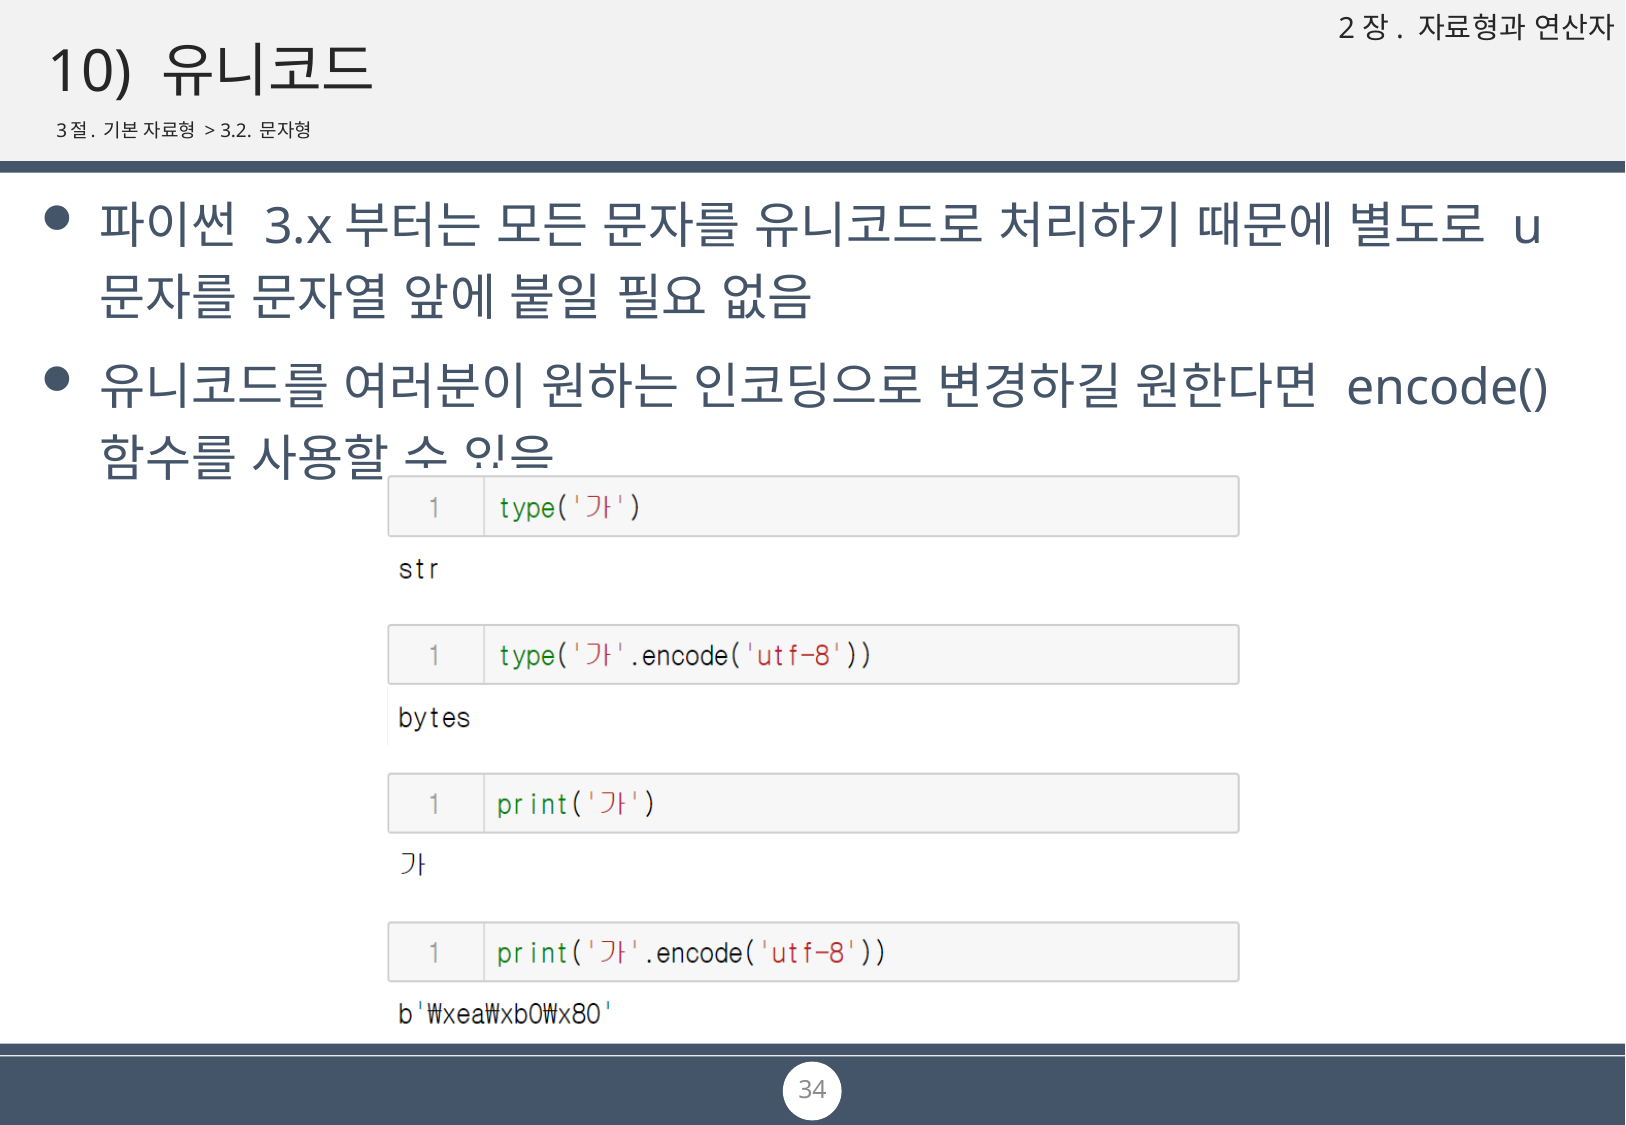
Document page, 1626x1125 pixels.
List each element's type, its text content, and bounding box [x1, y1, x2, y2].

list 3절. 기본 자료형 > 3.2. 문자형 [44, 113, 1592, 149]
title 10) 유니코드 [32, 30, 1592, 114]
slide_number 34 [629, 1061, 996, 1121]
picture [387, 467, 1248, 1035]
list 파이썬 3.x부터는 모든 문자를 유니코드로 처리하기 때문에 별도로 u 문자를 문자열 앞에 붙일 필요 없음 유니코드를 여러분이 원하는 인코딩으로 변경하길 원한다면 encode() 함수를 사용할 수 있음 [26, 173, 1592, 1032]
